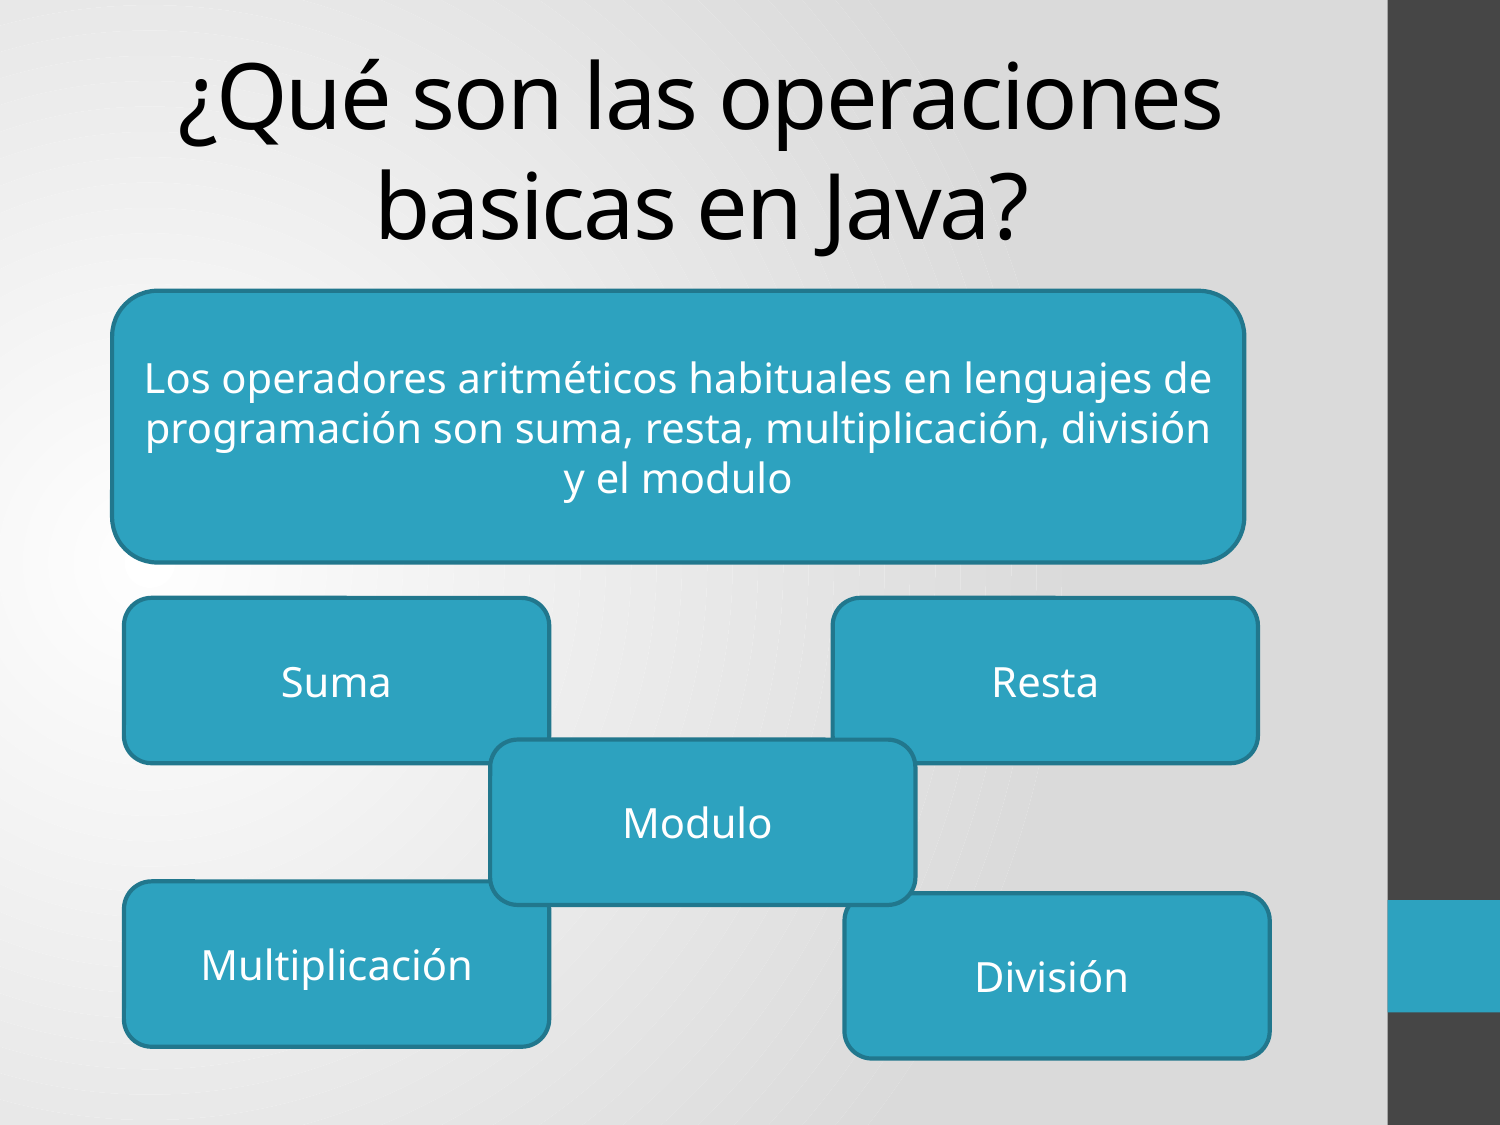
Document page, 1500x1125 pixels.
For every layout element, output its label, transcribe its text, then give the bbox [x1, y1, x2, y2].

text_box División [842, 891, 1272, 1061]
text_box Modulo [488, 737, 918, 908]
text_box Resta [830, 595, 1261, 766]
text_box Suma [121, 595, 552, 766]
text_box Los operadores aritméticos habituales en lenguajes de programación son suma, resta, multiplicación, división y el modulo [109, 288, 1247, 565]
text_box Multiplicación [121, 879, 552, 1049]
title ¿Qué son las operaciones basicas en Java? [76, 54, 1327, 243]
